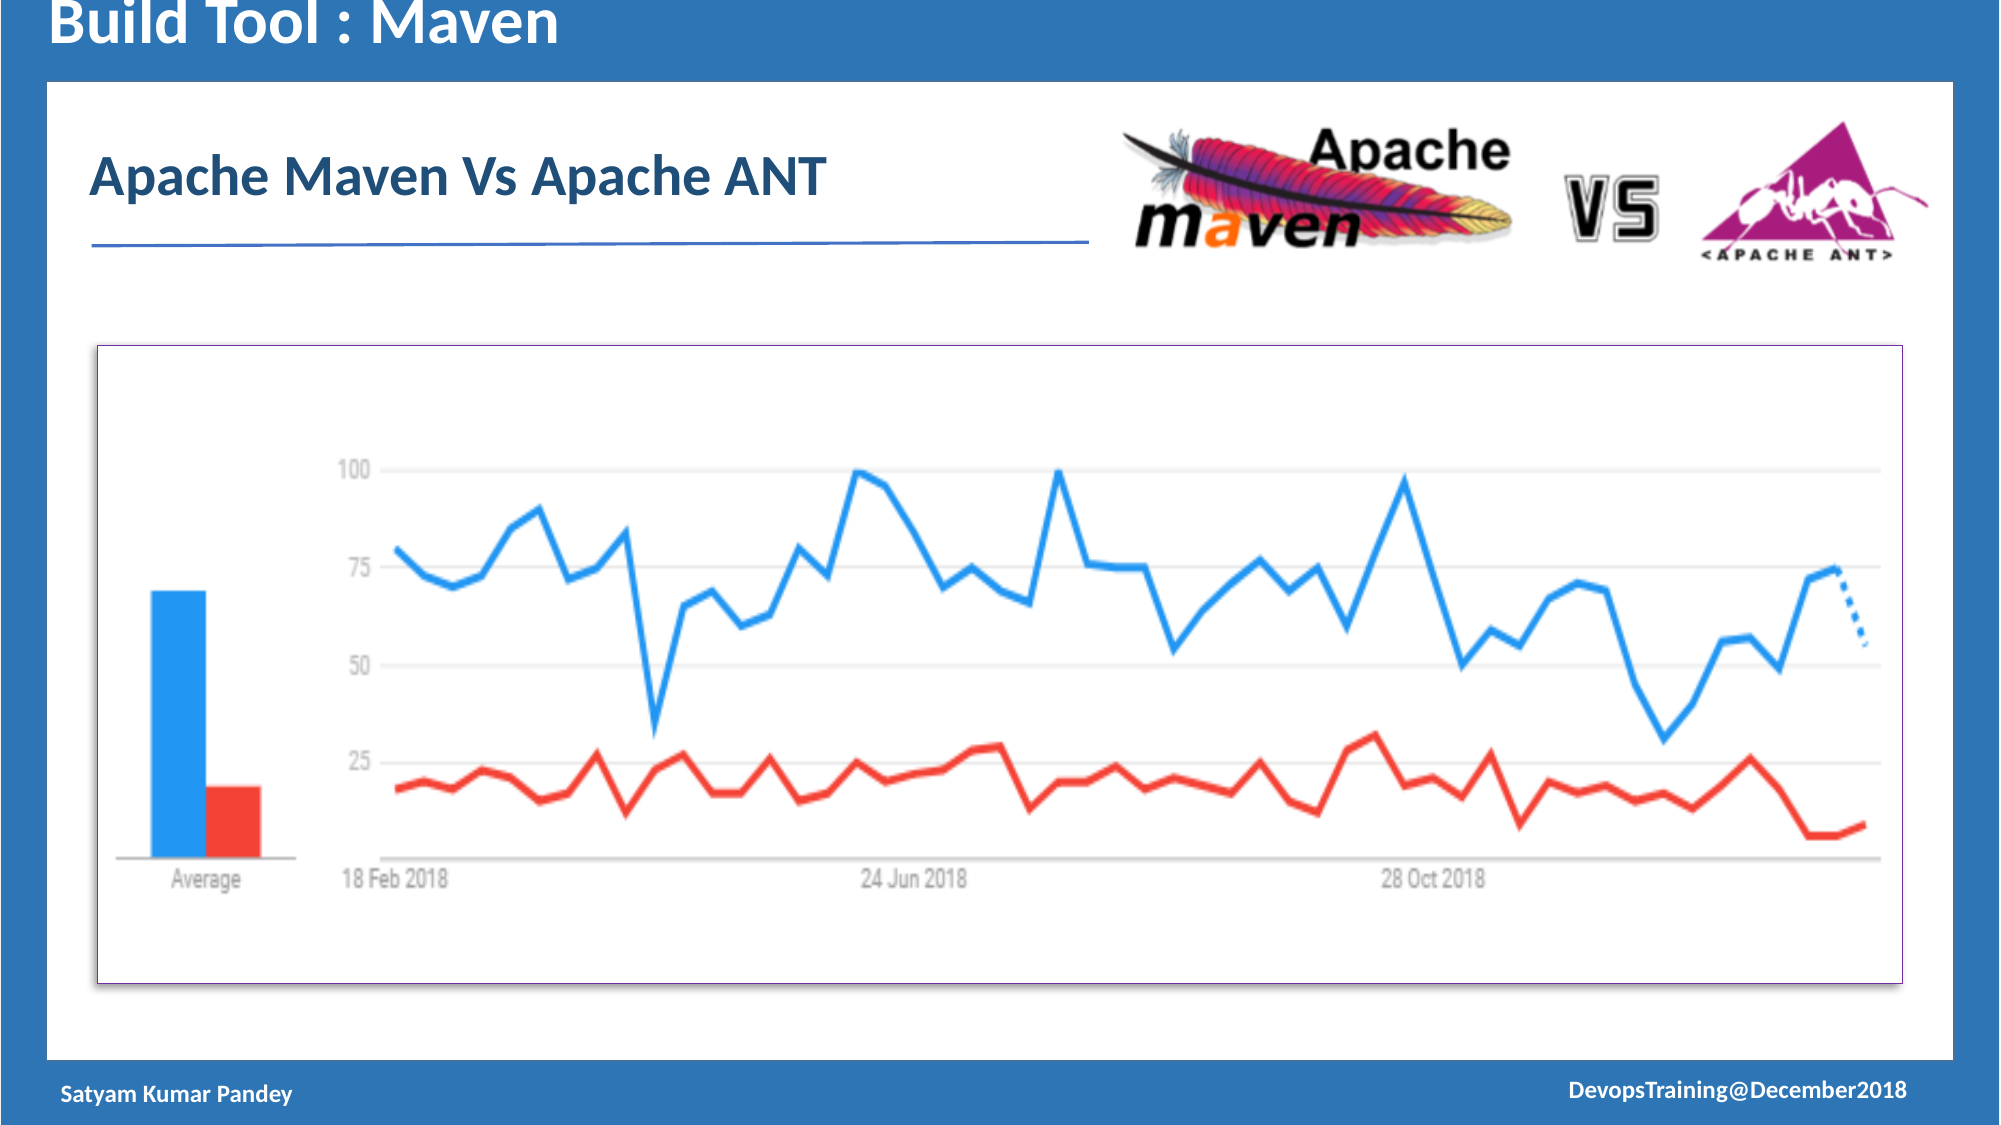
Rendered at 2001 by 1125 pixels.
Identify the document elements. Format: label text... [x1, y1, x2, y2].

picture [97, 345, 1903, 984]
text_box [91, 239, 1089, 246]
text_box [45, 80, 1955, 1062]
text_box DevopsTraining@December2018 [1554, 1066, 2000, 1125]
text_box Build Tool : Maven [18, 0, 893, 65]
text_box [0, 0, 2000, 1125]
text_box Apache Maven Vs Apache ANT [0, 129, 846, 215]
picture [1089, 109, 1932, 264]
text_box Satyam Kumar Pandey [45, 1070, 545, 1115]
